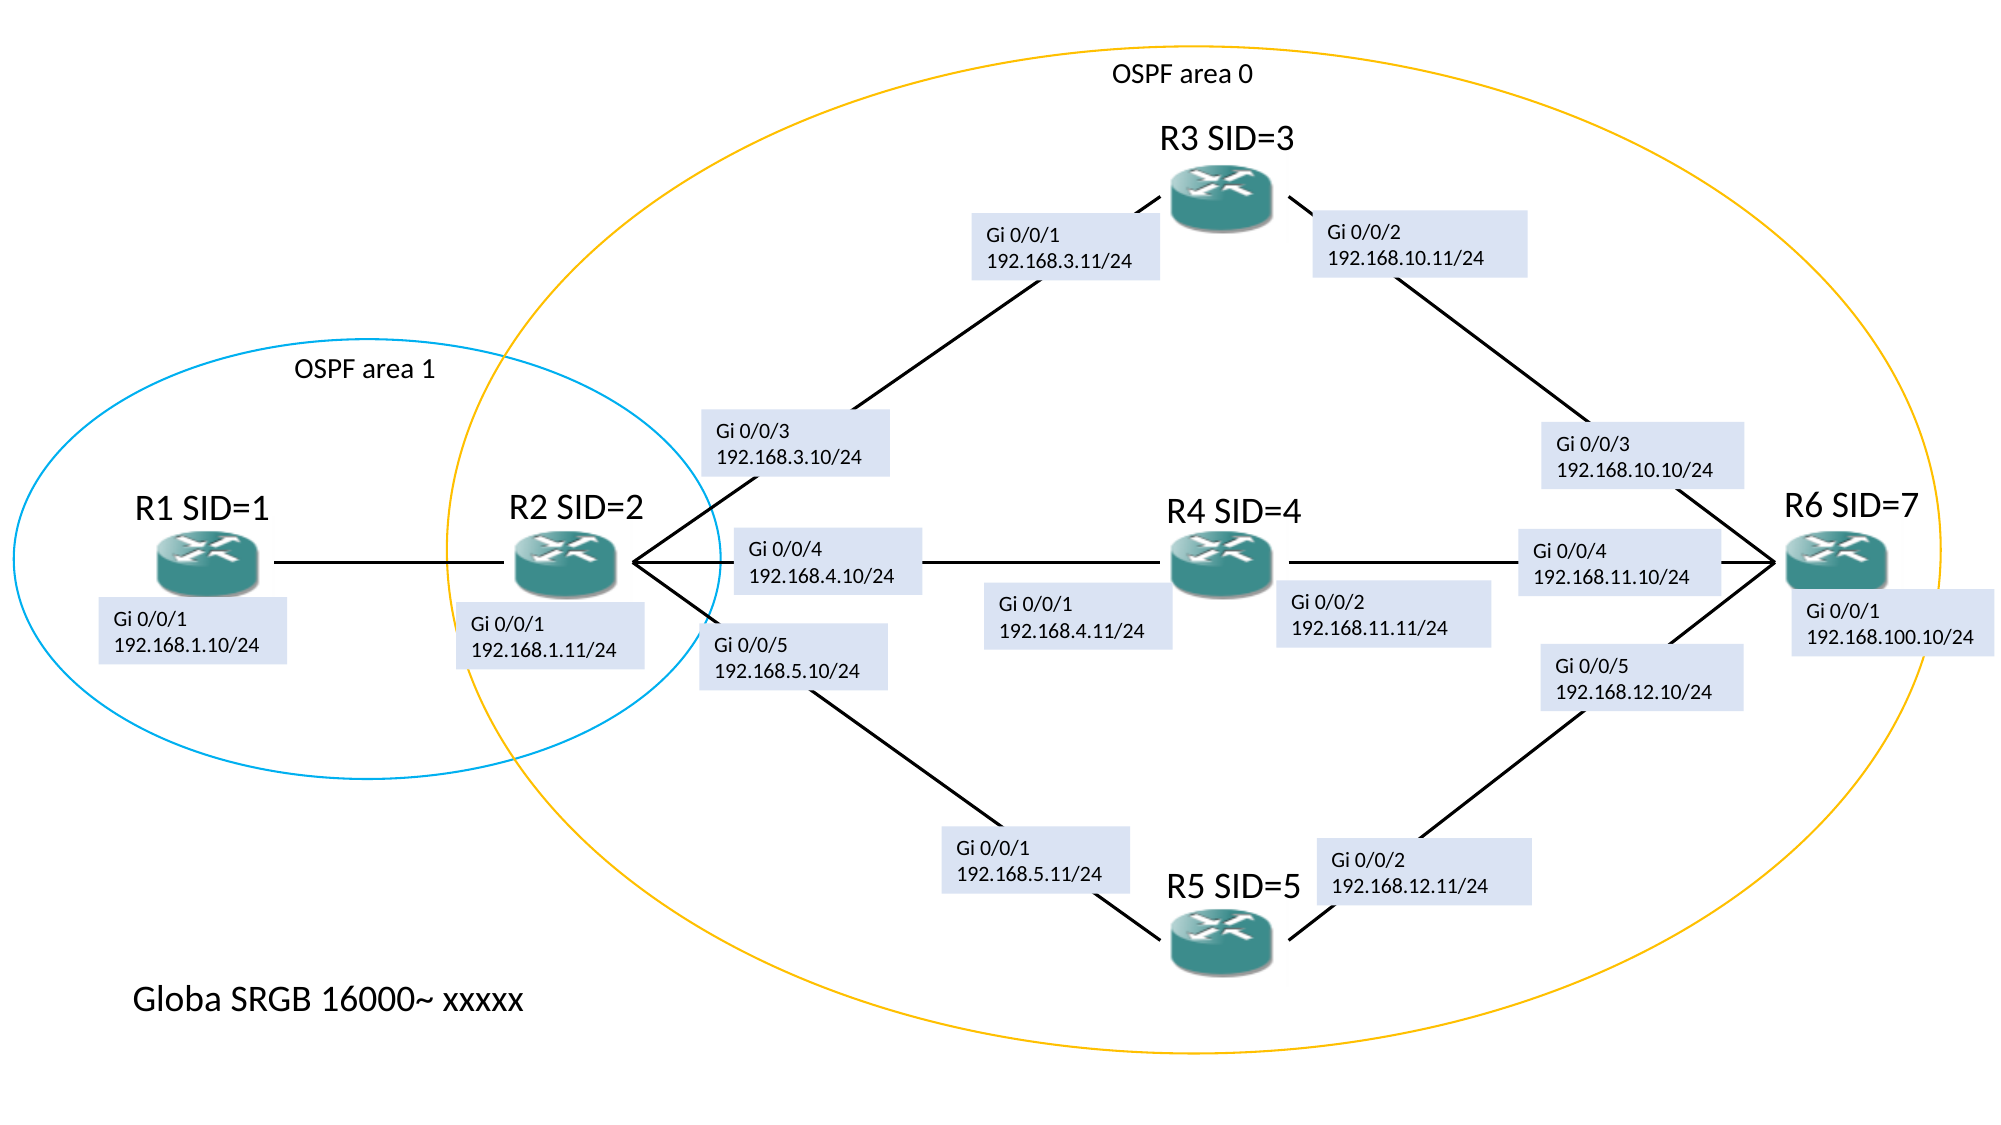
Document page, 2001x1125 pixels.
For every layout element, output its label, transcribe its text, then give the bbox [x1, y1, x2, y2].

text_box [301, 338, 434, 342]
text_box Gi 0/0/1 192.168.1.11/24 [456, 602, 632, 670]
text_box [1775, 232, 1942, 589]
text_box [632, 563, 1161, 941]
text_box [632, 196, 1161, 563]
text_box [721, 941, 1667, 1055]
text_box Gi 0/0/1 192.168.100.10/24 [1791, 589, 1995, 657]
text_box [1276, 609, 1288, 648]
picture [1775, 516, 1904, 609]
text_box [446, 564, 504, 633]
text_box [660, 49, 1727, 196]
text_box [1288, 562, 1775, 941]
text_box Gi 0/0/1 192.168.1.10/24 [98, 597, 288, 665]
text_box Gi 0/0/1 192.168.4.11/24 [1161, 609, 1173, 650]
text_box [445, 216, 632, 561]
text_box OSPF area 1 [279, 342, 495, 393]
picture [146, 516, 275, 609]
text_box [1161, 243, 1288, 516]
text_box [1775, 609, 1925, 868]
text_box [467, 670, 632, 884]
picture [504, 516, 632, 609]
picture [1160, 894, 1289, 987]
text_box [1288, 196, 1775, 562]
text_box Globa SRGB 16000~ xxxxx [117, 966, 540, 1027]
text_box R6 SID=7 [1934, 472, 1941, 515]
text_box [12, 345, 513, 781]
text_box [1161, 609, 1288, 894]
picture [1160, 150, 1289, 243]
text_box R1 SID=1 [120, 475, 297, 536]
text_box OSPF area 0 [1097, 46, 1313, 97]
picture [1161, 516, 1288, 609]
